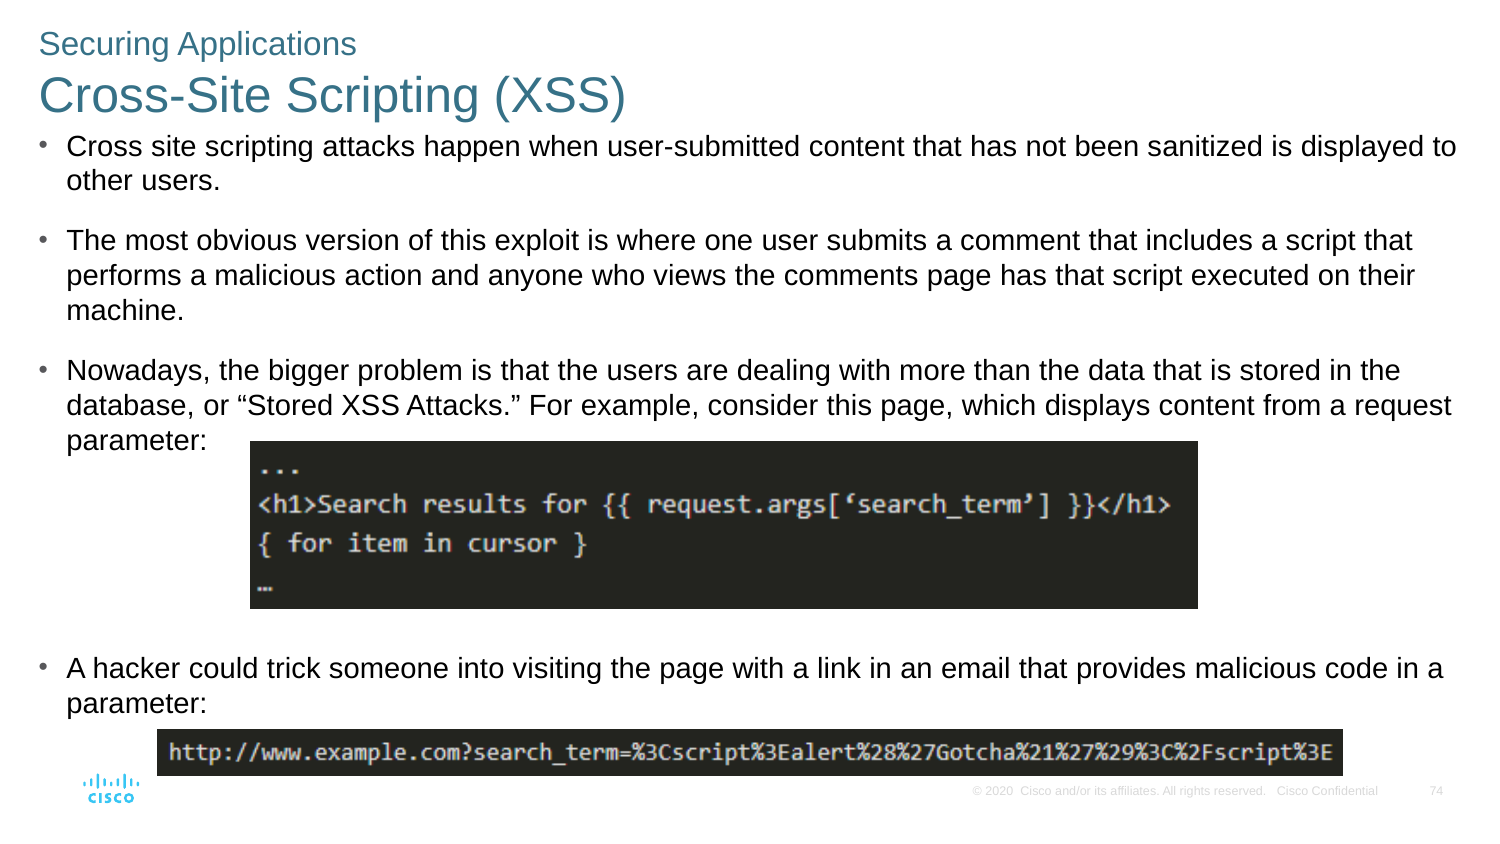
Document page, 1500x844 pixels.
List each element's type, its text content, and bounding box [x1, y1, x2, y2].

picture [156, 728, 1344, 776]
picture [250, 441, 1198, 609]
text_box A hacker could trick someone into visiting the page with a link in an email that provides malicious code in a parameter: [23, 641, 1500, 684]
text_box Securing Applications Cross-Site Scripting (XSS) [23, 10, 1500, 119]
list Cross site scripting attacks happen when user-submitted content that has not been sanitized is displayed to other users. The most obvious version of this exploit is where one user submits a comment that includes a script that performs a malicious action and anyone who views the comments page has that script executed on their machine. Nowadays, the bigger problem is that the users are dealing with more than the data that is stored in the database, or “Stored XSS Attacks.” For example, consider this page, which displays content from a request parameter: [23, 119, 1500, 470]
